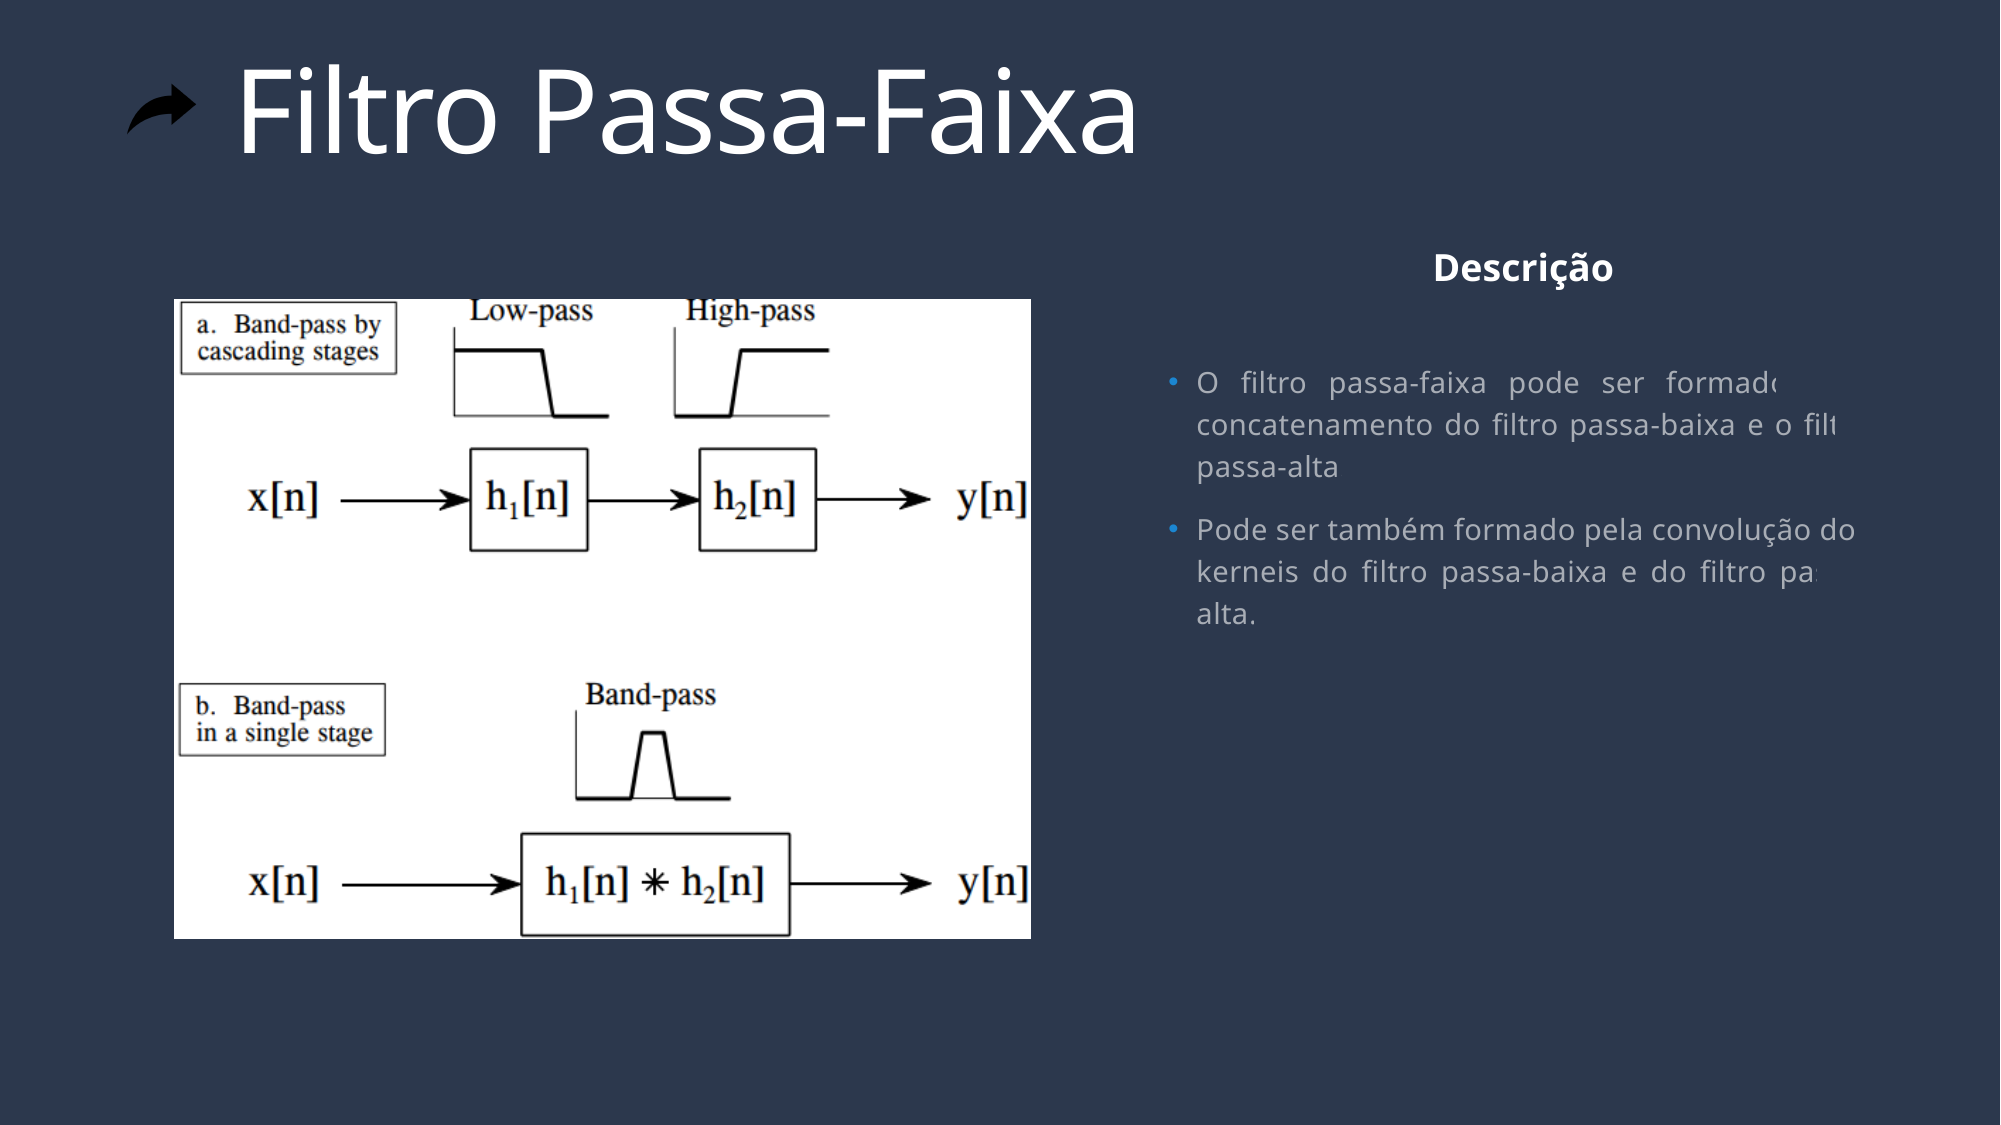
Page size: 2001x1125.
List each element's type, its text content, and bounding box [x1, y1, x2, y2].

picture [120, 67, 203, 150]
title Filtro Passa-Faixa [120, 19, 1846, 179]
text_box Descrição [1418, 236, 1656, 297]
picture [174, 299, 1031, 940]
text_box O filtro passa-faixa pode ser formado pelo concatenamento do filtro passa-baixa e o filtro passa-alta. Pode ser também formado pela convolução dos kerneis do filtro passa-baixa e do filtro passa-alta. [1168, 357, 1872, 1038]
